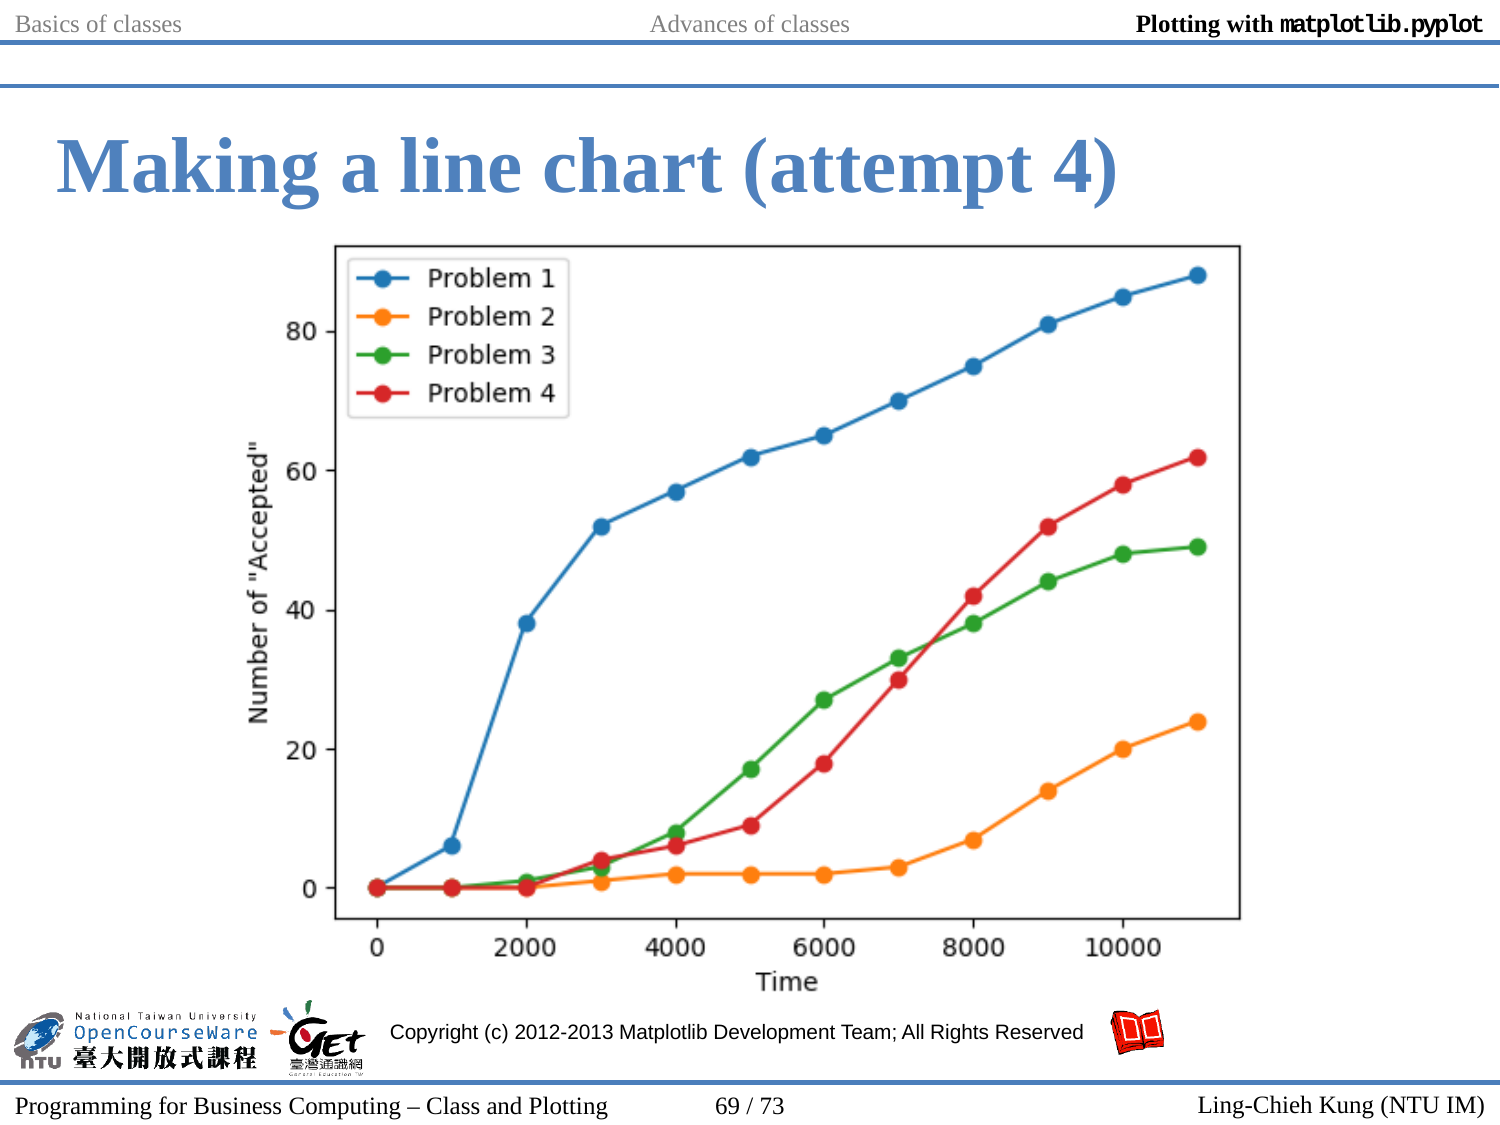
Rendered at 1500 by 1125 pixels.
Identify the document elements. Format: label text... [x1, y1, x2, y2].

text_box Copyright (c) 2012-2013 Matplotlib Development Team; All Rights Reserved [376, 1011, 1106, 1052]
text_box Advances of classes [501, 0, 998, 42]
picture [1110, 1008, 1164, 1055]
title Making a line chart (attempt 4) [41, 90, 1471, 233]
text_box [501, 42, 998, 86]
picture [0, 232, 1247, 1083]
text_box Plotting with matplotlib.pyplot [998, 0, 1500, 42]
text_box [0, 42, 501, 86]
text_box Basics of classes [0, 0, 501, 42]
text_box [998, 42, 1500, 86]
